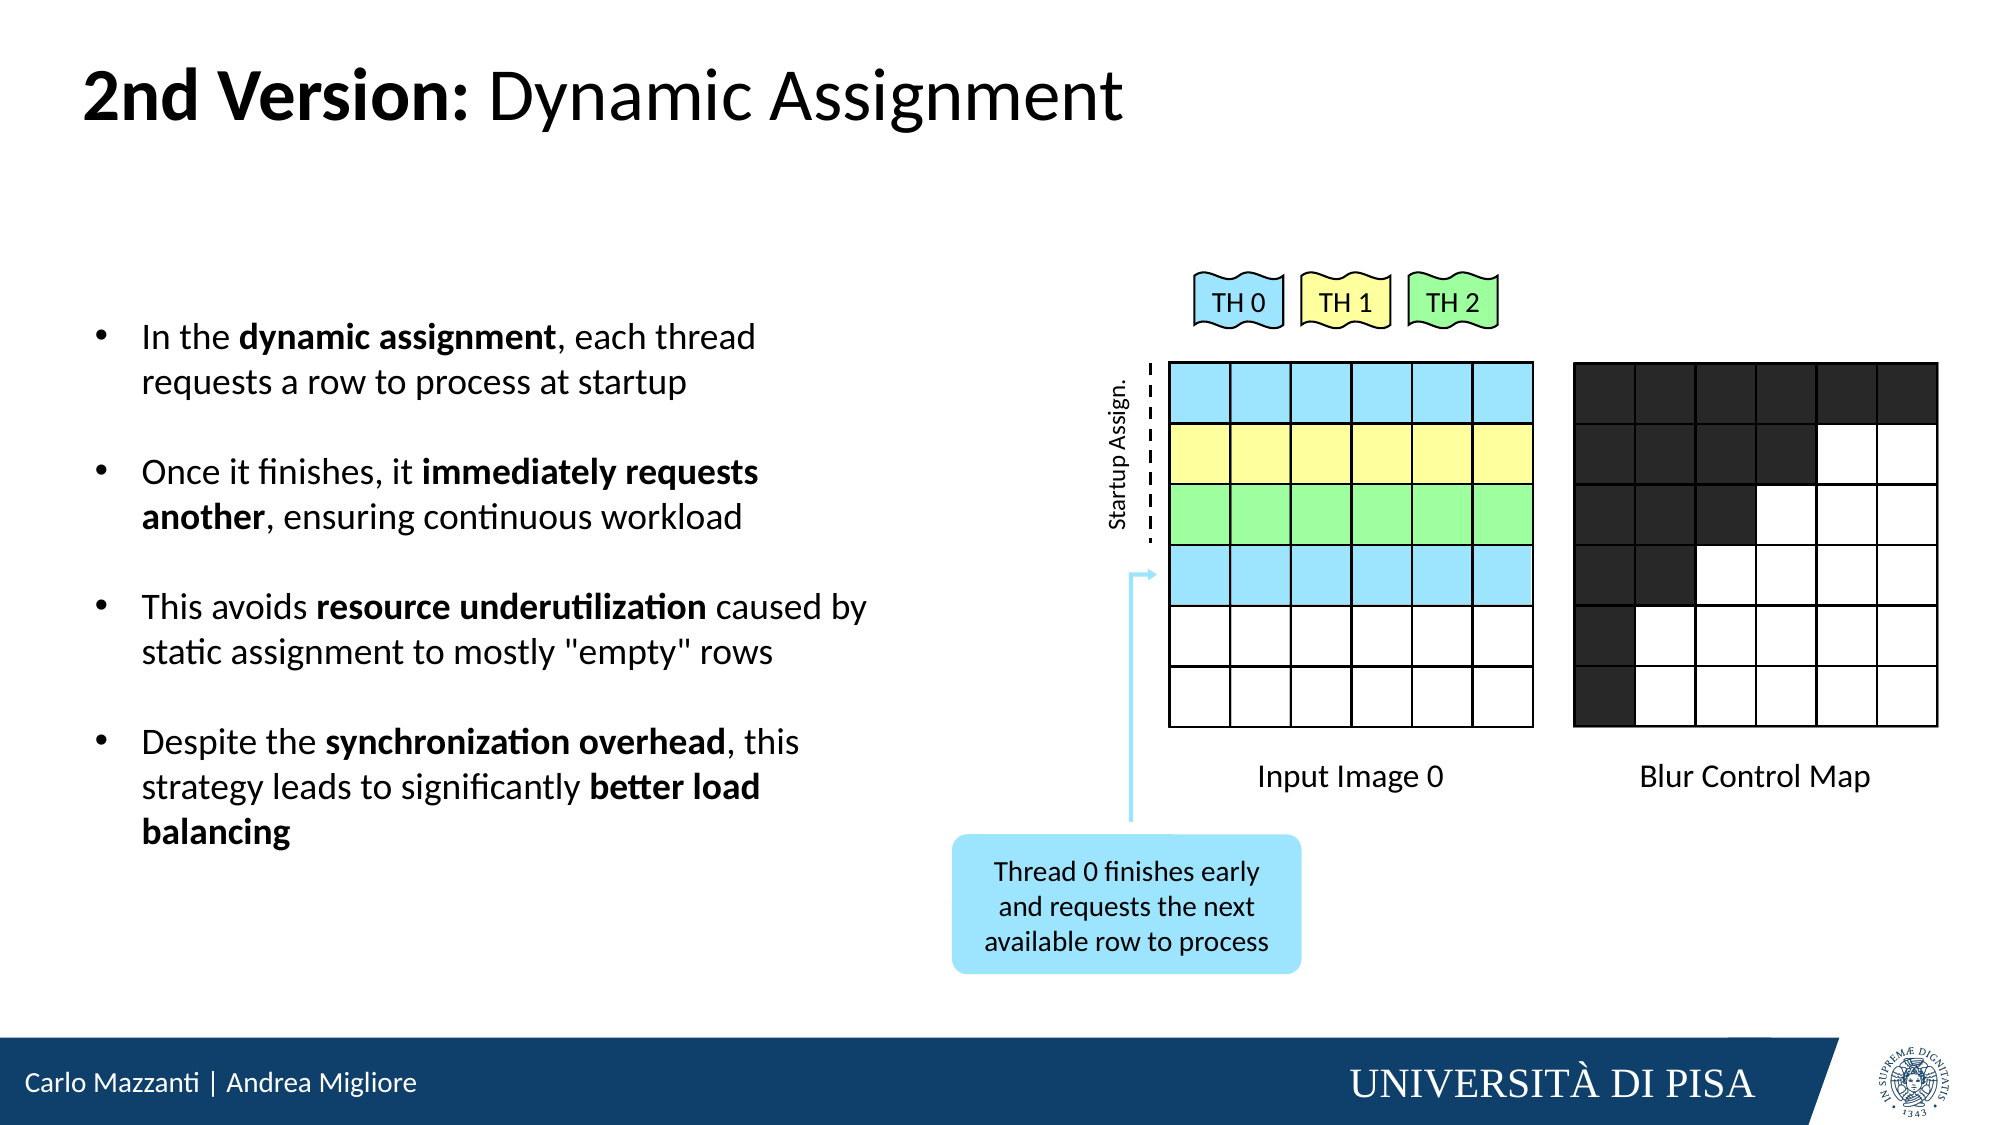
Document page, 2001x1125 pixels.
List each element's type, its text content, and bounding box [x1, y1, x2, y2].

text_box [1727, 1036, 1841, 1125]
text_box 2nd Version: Dynamic Assignment [67, 37, 1141, 143]
picture [1879, 1047, 1949, 1117]
picture [1572, 361, 1939, 728]
text_box Startup Assign. [1092, 363, 1138, 546]
text_box In the dynamic assignment, each thread requests a row to process at startup Once it finishes, it immediately requests another, ensuring continuous workload This avoids resource underutilization caused by static assignment to mostly "empty" rows Despite the synchronization overhead, this strategy leads to significantly better load balancing [80, 304, 885, 860]
text_box [950, 832, 1304, 976]
text_box Carlo Mazzanti | Andrea Migliore [10, 1056, 1309, 1106]
text_box Università di Pisa [0, 1037, 1772, 1125]
text_box TH 1 [1299, 270, 1392, 330]
text_box Thread 0 finishes early and requests the next available row to process [962, 844, 1292, 965]
text_box Blur Control Map [1624, 746, 1887, 802]
text_box TH 0 [1192, 270, 1285, 330]
picture [1168, 361, 1534, 728]
text_box TH 2 [1407, 270, 1500, 330]
text_box [1127, 566, 1159, 823]
text_box Input Image 0 [1242, 746, 1459, 802]
